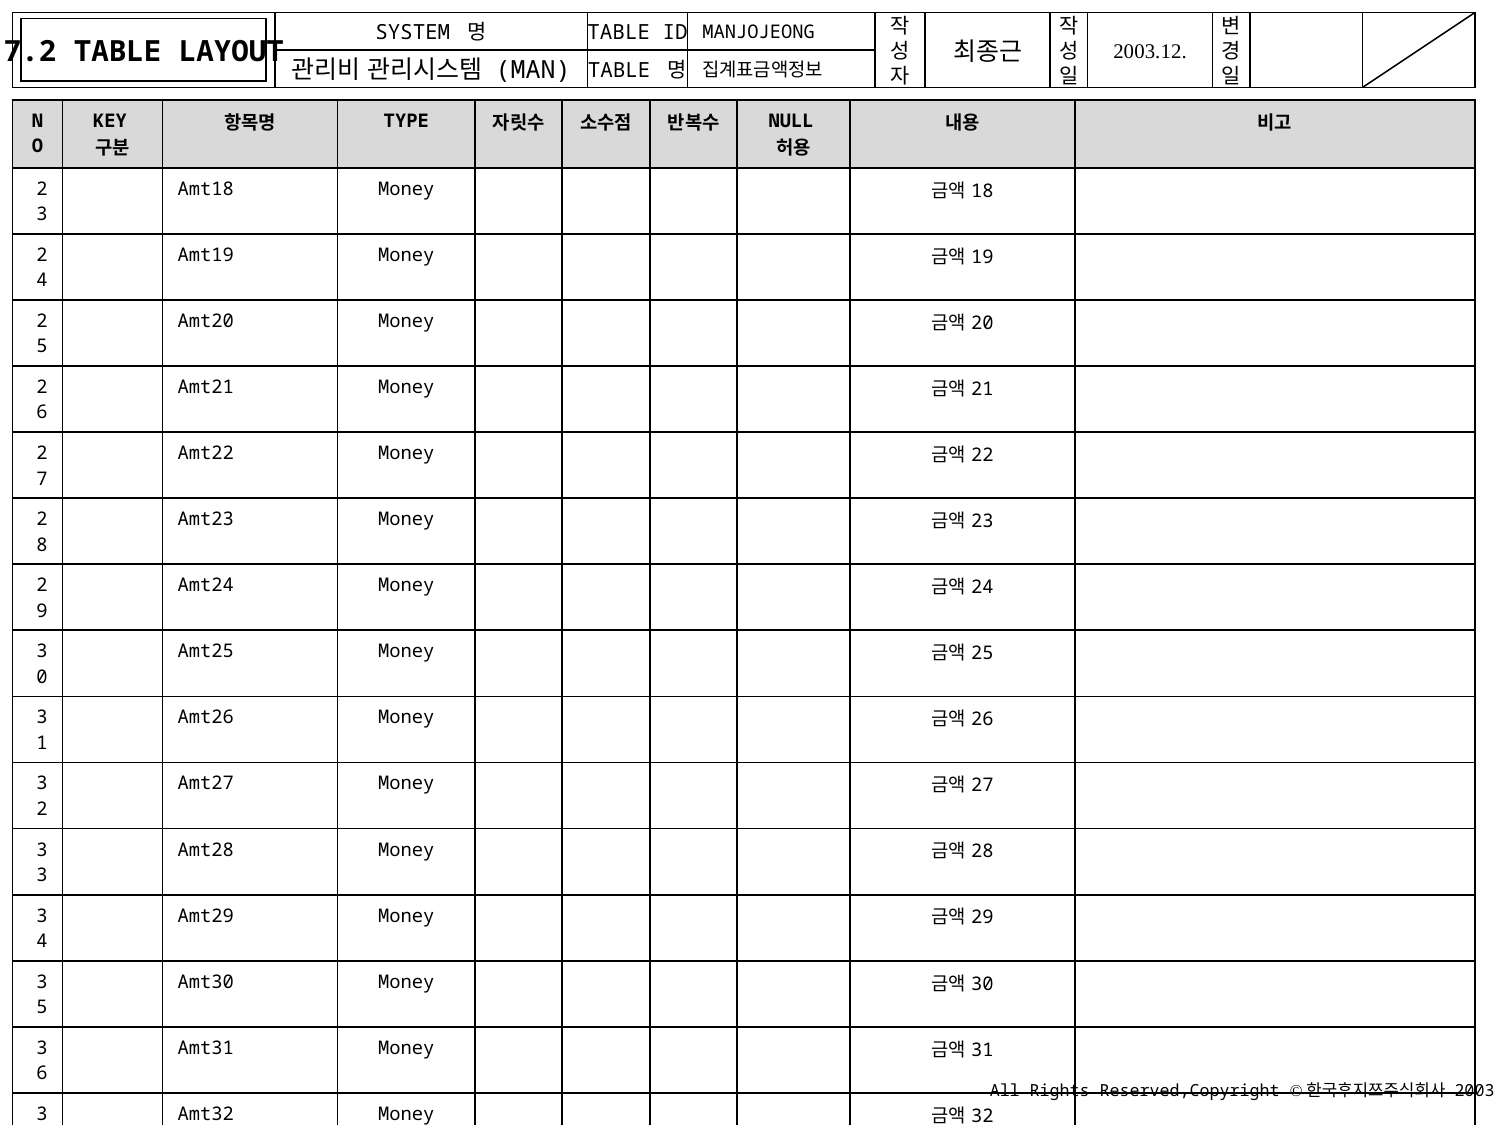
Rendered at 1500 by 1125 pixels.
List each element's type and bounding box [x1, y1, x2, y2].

table_cell [338, 631, 474, 696]
table_cell [338, 433, 474, 497]
table_cell [476, 896, 561, 960]
table_cell [63, 433, 162, 497]
table_header [851, 101, 1074, 167]
table_cell [63, 763, 162, 828]
table_cell [563, 896, 649, 960]
table_cell [63, 499, 162, 563]
table_cell [476, 499, 561, 563]
table_cell [738, 301, 849, 365]
table_cell [13, 896, 62, 960]
table_header [13, 101, 62, 167]
table_cell [563, 301, 649, 365]
table_cell [338, 1094, 474, 1125]
table_cell [851, 829, 1074, 894]
table_cell [163, 235, 337, 299]
table_cell [563, 169, 649, 233]
table_cell [338, 697, 474, 762]
table_cell [651, 1094, 736, 1125]
table_cell [738, 235, 849, 299]
table_cell [63, 631, 162, 696]
table_cell [338, 1028, 474, 1092]
table_cell [338, 565, 474, 629]
table_cell [13, 235, 62, 299]
table_header [1076, 101, 1474, 167]
table_cell [1076, 962, 1474, 1026]
table_cell [13, 631, 62, 696]
table_cell [13, 169, 62, 233]
table_header [738, 101, 849, 167]
table_cell [738, 763, 849, 828]
table_cell [163, 367, 337, 431]
table_cell [476, 433, 561, 497]
table_cell [13, 1094, 62, 1125]
table_cell [563, 763, 649, 828]
table_cell [1076, 1094, 1474, 1125]
table_cell [651, 896, 736, 960]
table_cell [738, 829, 849, 894]
table_cell [476, 1094, 561, 1125]
table_cell [563, 697, 649, 762]
table_cell [563, 1028, 649, 1092]
table_cell [63, 235, 162, 299]
table_cell [851, 763, 1074, 828]
table_cell [1076, 499, 1474, 563]
table_cell [63, 896, 162, 960]
table_cell [476, 631, 561, 696]
table_cell [13, 1028, 62, 1092]
table_cell [651, 499, 736, 563]
table_cell [851, 169, 1074, 233]
table_cell [13, 301, 62, 365]
table_cell [13, 829, 62, 894]
table_cell [163, 565, 337, 629]
table_cell [476, 367, 561, 431]
table_cell [476, 697, 561, 762]
table_cell [851, 962, 1074, 1026]
table_cell [338, 367, 474, 431]
table_cell [851, 565, 1074, 629]
table_header [63, 101, 162, 167]
table_cell [563, 235, 649, 299]
table_cell [13, 697, 62, 762]
table_cell [163, 763, 337, 828]
table_cell [163, 697, 337, 762]
table_cell [476, 829, 561, 894]
table_cell [738, 1094, 849, 1125]
table_cell [651, 829, 736, 894]
table_cell [563, 367, 649, 431]
table_cell [651, 1028, 736, 1092]
table_cell [651, 565, 736, 629]
table_cell [338, 829, 474, 894]
table_cell [163, 499, 337, 563]
table_cell [651, 763, 736, 828]
table_cell [651, 631, 736, 696]
text_box [687, 12, 875, 88]
table_cell [163, 301, 337, 365]
table_cell [163, 433, 337, 497]
table_cell [63, 565, 162, 629]
table_cell [851, 896, 1074, 960]
table_cell [851, 367, 1074, 431]
table_cell [13, 962, 62, 1026]
table_cell [563, 499, 649, 563]
table_cell [163, 962, 337, 1026]
table_cell [738, 631, 849, 696]
table_cell [651, 697, 736, 762]
table_header [163, 101, 337, 167]
table_cell [338, 169, 474, 233]
table_cell [63, 367, 162, 431]
table_cell [738, 433, 849, 497]
table_cell [563, 962, 649, 1026]
table_cell [1076, 169, 1474, 233]
table_cell [851, 499, 1074, 563]
table_cell [163, 896, 337, 960]
table_cell [651, 367, 736, 431]
table_cell [851, 1094, 1074, 1125]
table_cell [1076, 763, 1474, 828]
table_cell [851, 433, 1074, 497]
table_cell [13, 763, 62, 828]
table_header [563, 101, 649, 167]
table_cell [338, 499, 474, 563]
table_cell [1076, 1028, 1474, 1092]
table_cell [563, 565, 649, 629]
table_cell [563, 631, 649, 696]
table_cell [63, 301, 162, 365]
table_cell [738, 367, 849, 431]
table_cell [563, 829, 649, 894]
table_cell [63, 962, 162, 1026]
table_cell [738, 962, 849, 1026]
table_cell [476, 235, 561, 299]
table_cell [1076, 697, 1474, 762]
table_header [476, 101, 561, 167]
table_cell [63, 1094, 162, 1125]
table_cell [163, 169, 337, 233]
table_cell [738, 896, 849, 960]
table_cell [738, 499, 849, 563]
table_cell [563, 1094, 649, 1125]
table_cell [338, 763, 474, 828]
table_cell [738, 565, 849, 629]
table_cell [738, 697, 849, 762]
table_cell [1076, 896, 1474, 960]
table_cell [1076, 829, 1474, 894]
table_cell [63, 1028, 162, 1092]
table_cell [1076, 235, 1474, 299]
table_cell [163, 1094, 337, 1125]
table_cell [476, 1028, 561, 1092]
table_cell [476, 565, 561, 629]
table_cell [338, 962, 474, 1026]
table_cell [738, 169, 849, 233]
table_cell [163, 829, 337, 894]
table_cell [651, 433, 736, 497]
text_box [24, 12, 263, 88]
table_cell [1076, 433, 1474, 497]
table_cell [13, 433, 62, 497]
table_cell [338, 896, 474, 960]
table_cell [651, 962, 736, 1026]
table_cell [476, 962, 561, 1026]
table_cell [13, 499, 62, 563]
table_cell [851, 1028, 1074, 1092]
table_cell [1076, 367, 1474, 431]
table_header [651, 101, 736, 167]
table_cell [738, 1028, 849, 1092]
table_cell [476, 301, 561, 365]
table_cell [163, 1028, 337, 1092]
table_cell [651, 235, 736, 299]
table_cell [476, 169, 561, 233]
table_cell [13, 367, 62, 431]
table_cell [63, 829, 162, 894]
table_header [338, 101, 474, 167]
table_cell [63, 697, 162, 762]
table_cell [338, 301, 474, 365]
table_cell [1076, 301, 1474, 365]
table_cell [851, 631, 1074, 696]
table_cell [13, 565, 62, 629]
table_cell [851, 235, 1074, 299]
table_cell [1076, 631, 1474, 696]
table_cell [1076, 565, 1474, 629]
table_cell [476, 763, 561, 828]
table_cell [338, 235, 474, 299]
table_cell [851, 301, 1074, 365]
table_cell [163, 631, 337, 696]
table_cell [851, 697, 1074, 762]
table_cell [651, 169, 736, 233]
table_cell [63, 169, 162, 233]
table_cell [563, 433, 649, 497]
table_cell [651, 301, 736, 365]
